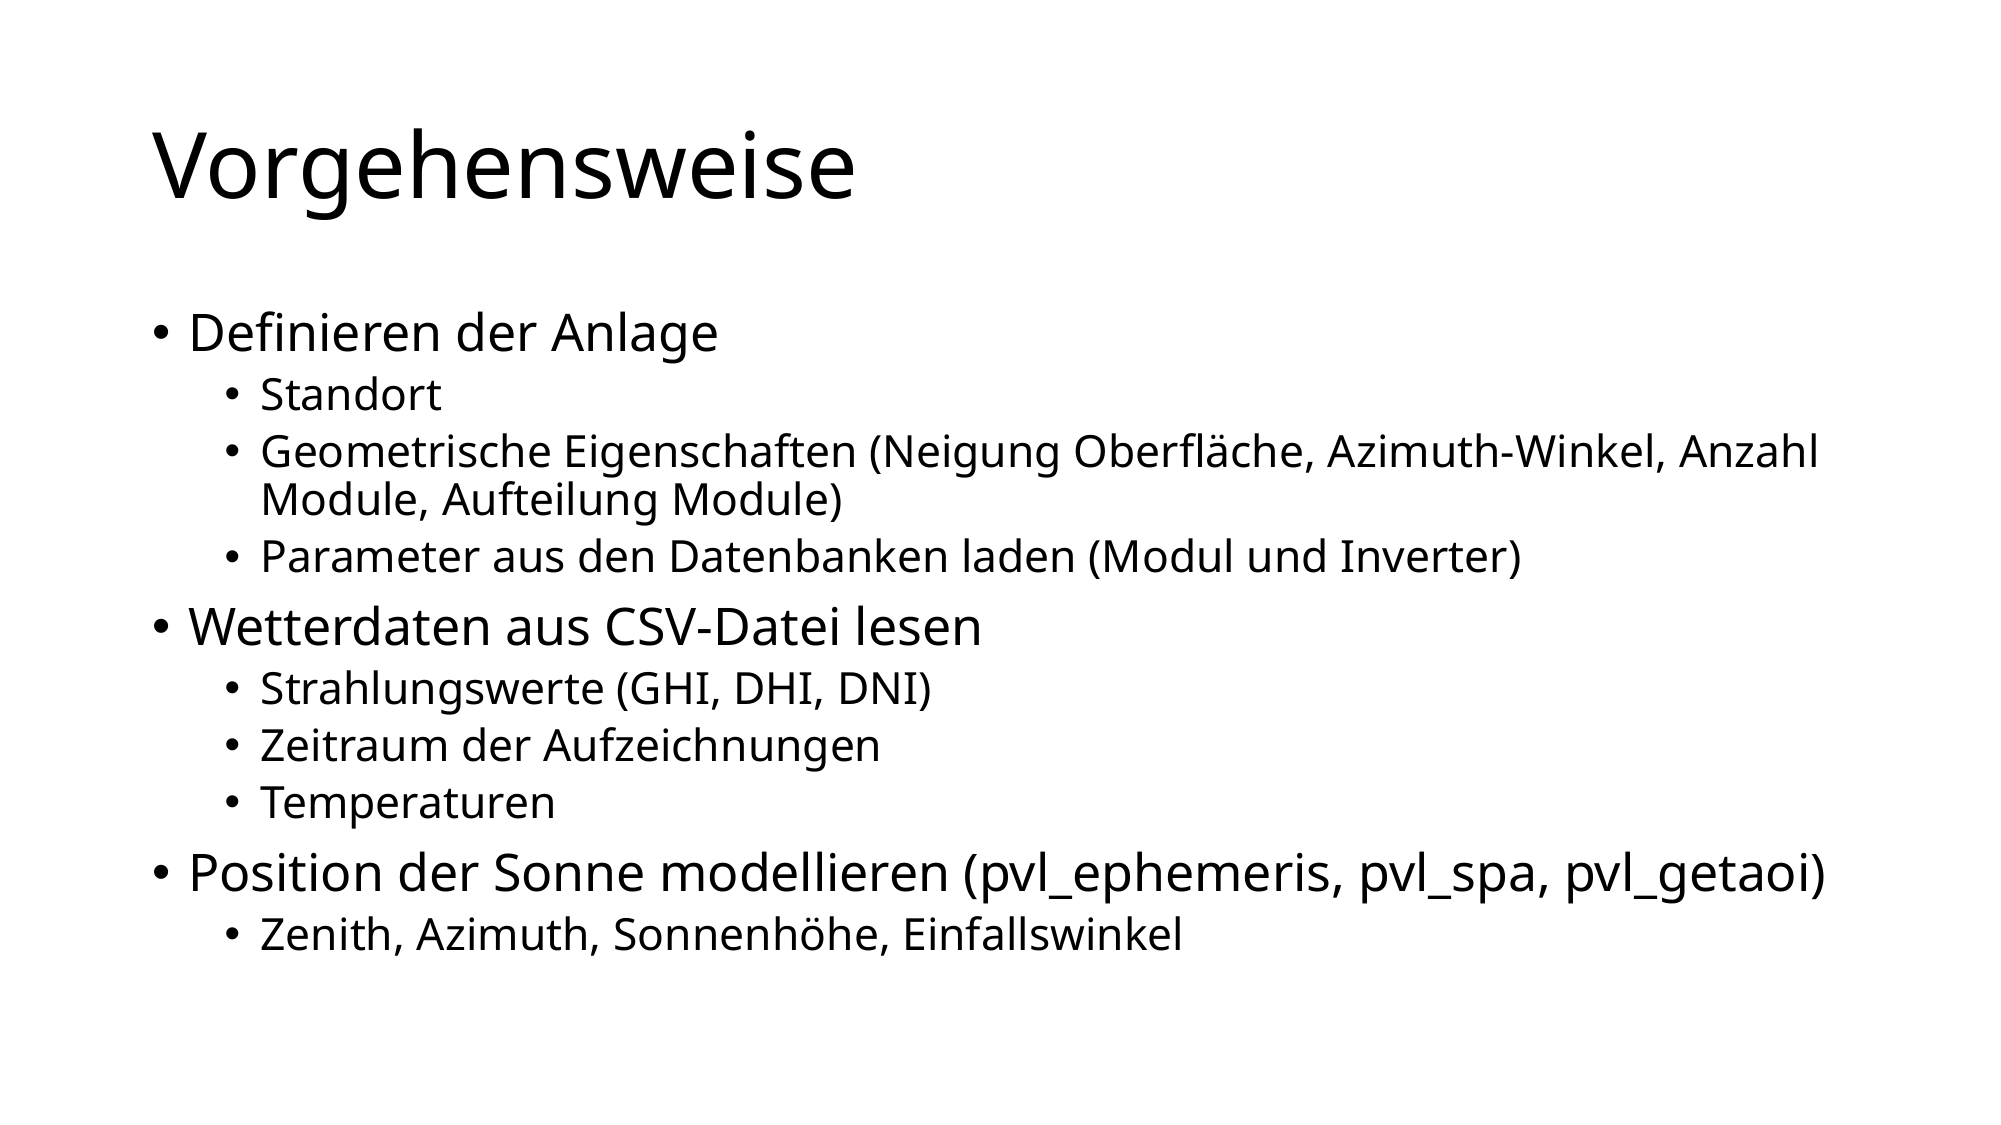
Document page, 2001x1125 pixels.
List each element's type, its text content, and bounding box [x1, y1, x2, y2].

list Definieren der Anlage Standort Geometrische Eigenschaften (Neigung Oberfläche, Azimuth-Winkel, Anzahl Module, Aufteilung Module) Parameter aus den Datenbanken laden (Modul und Inverter) Wetterdaten aus CSV-Datei lesen Strahlungswerte (GHI, DHI, DNI) Zeitraum der Aufzeichnungen Temperaturen Position der Sonne modellieren (pvl_ephemeris, pvl_spa, pvl_getaoi) Zenith, Azimuth, Sonnenhöhe, Einfallswinkel [137, 299, 1863, 1014]
title Vorgehensweise [137, 59, 1863, 278]
